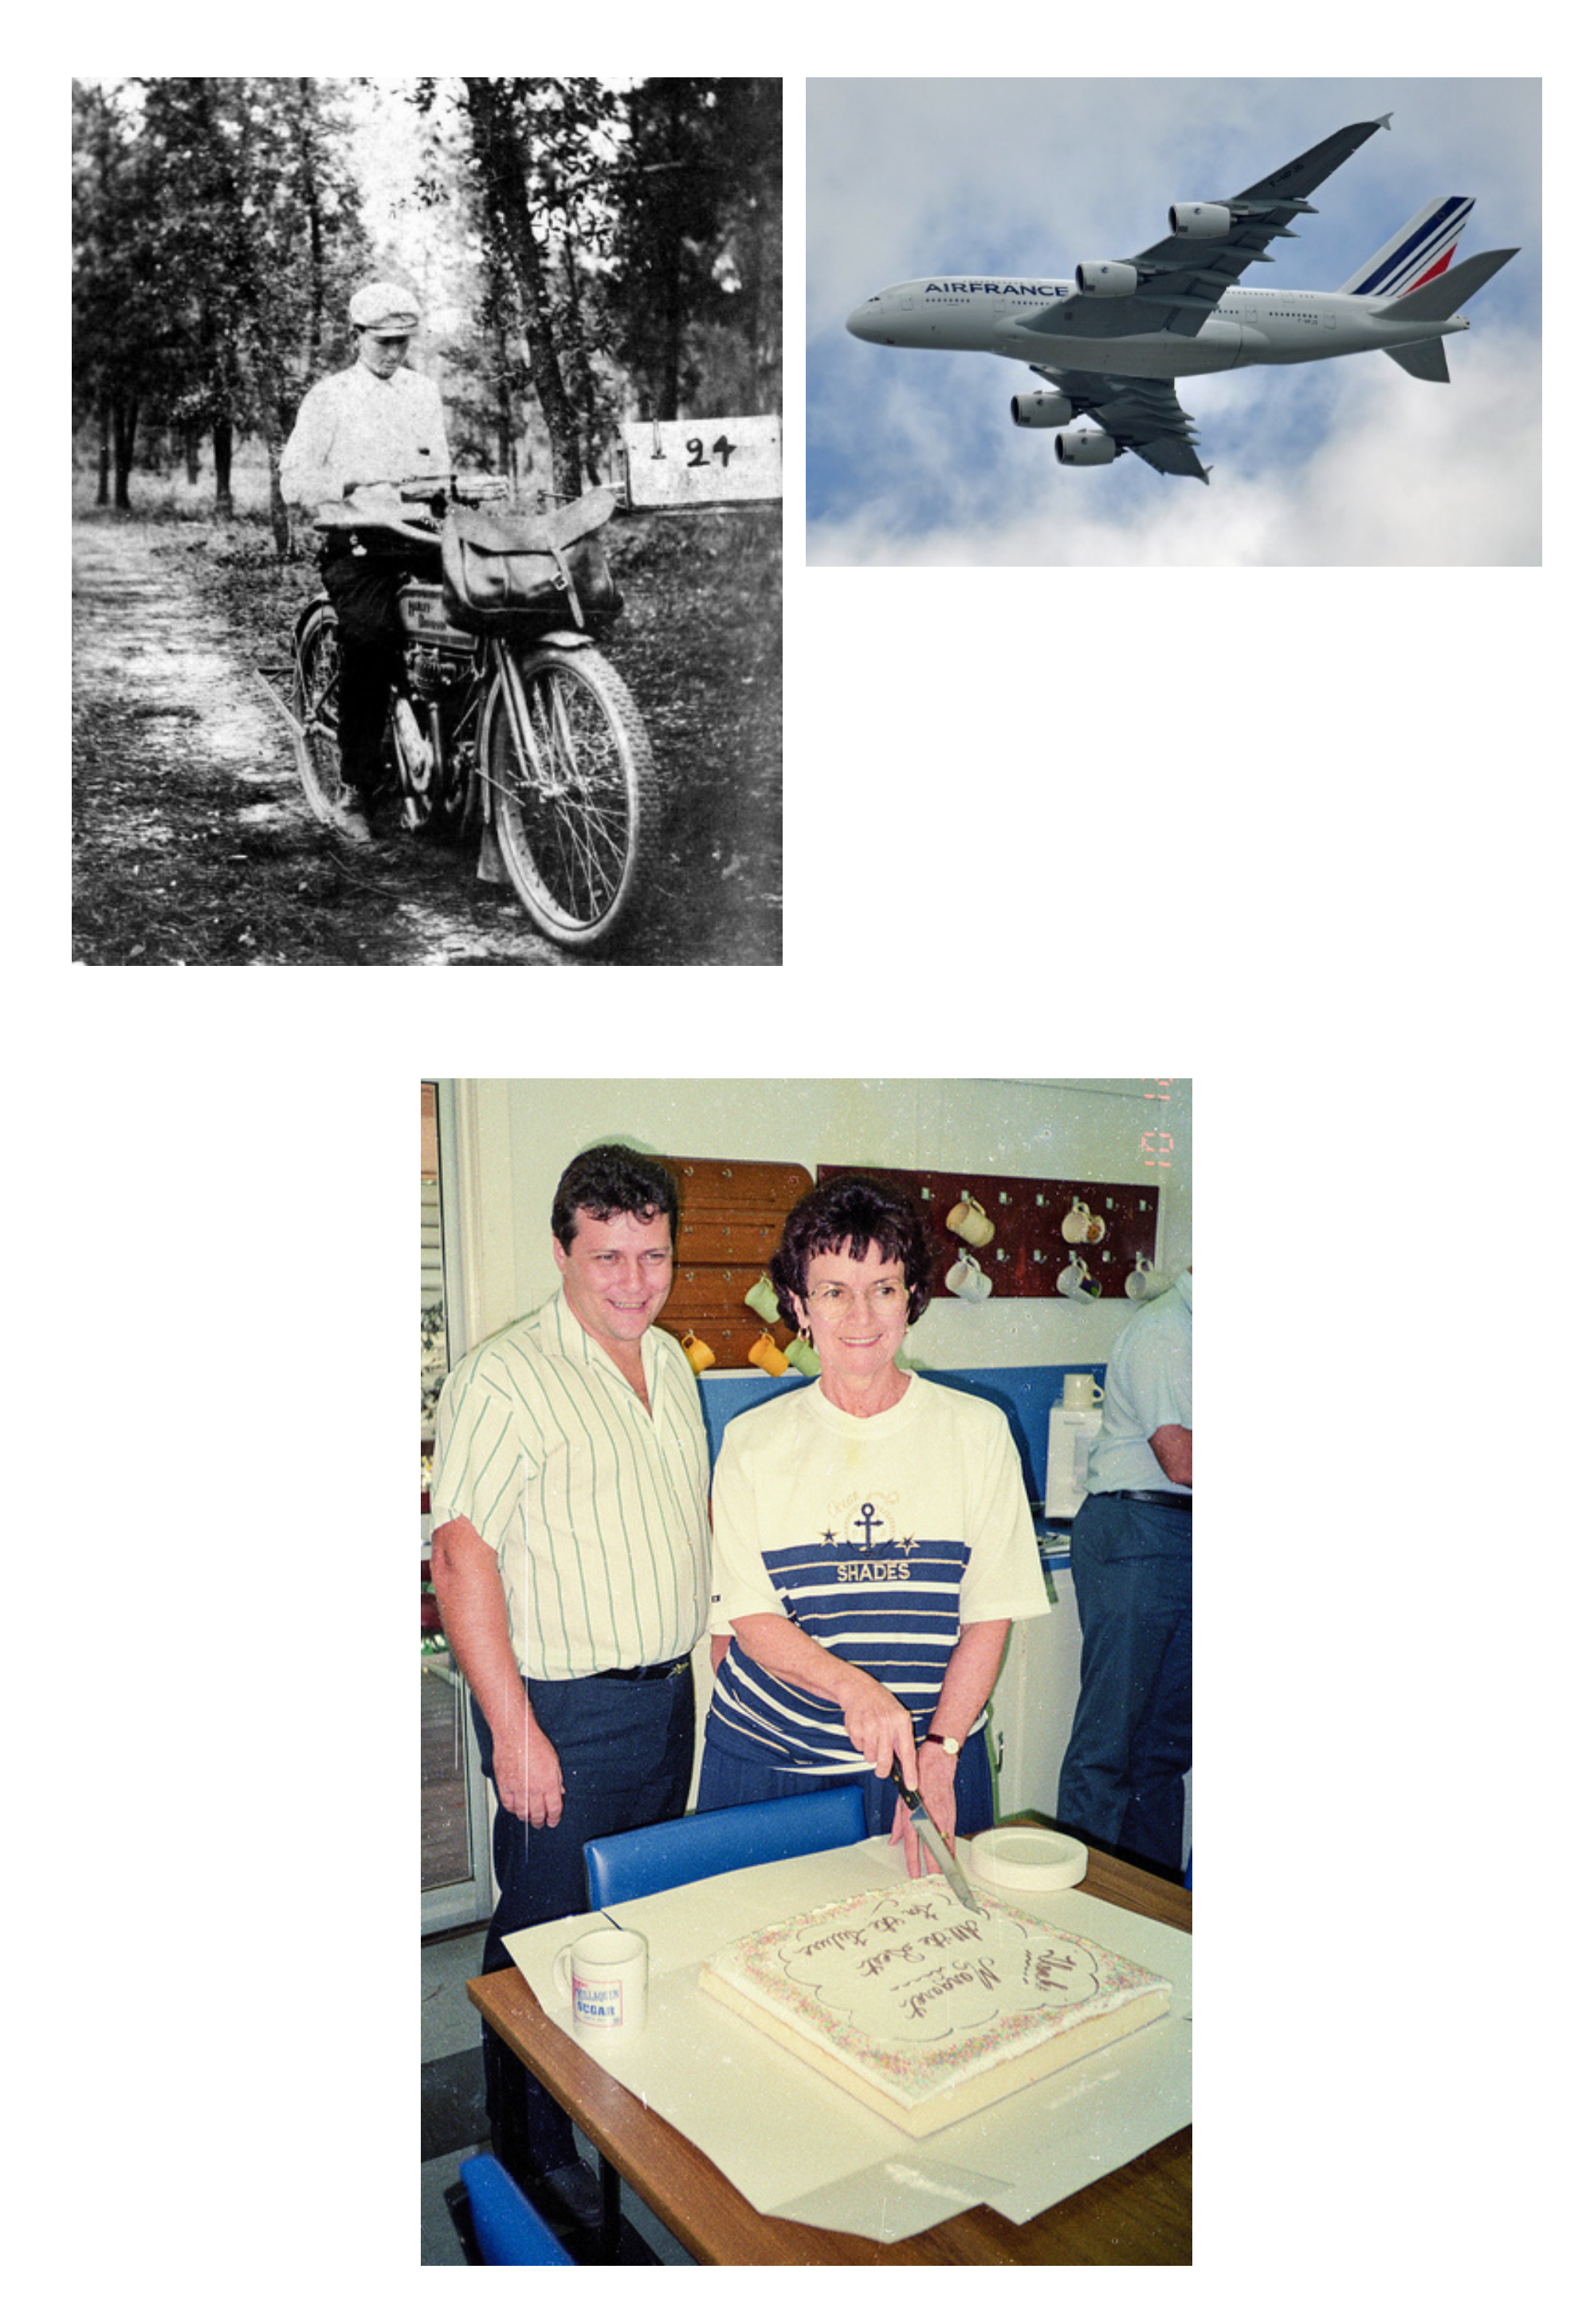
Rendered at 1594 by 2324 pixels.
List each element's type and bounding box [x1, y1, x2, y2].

picture [420, 1078, 1192, 2266]
picture [72, 77, 783, 966]
picture [806, 77, 1542, 567]
